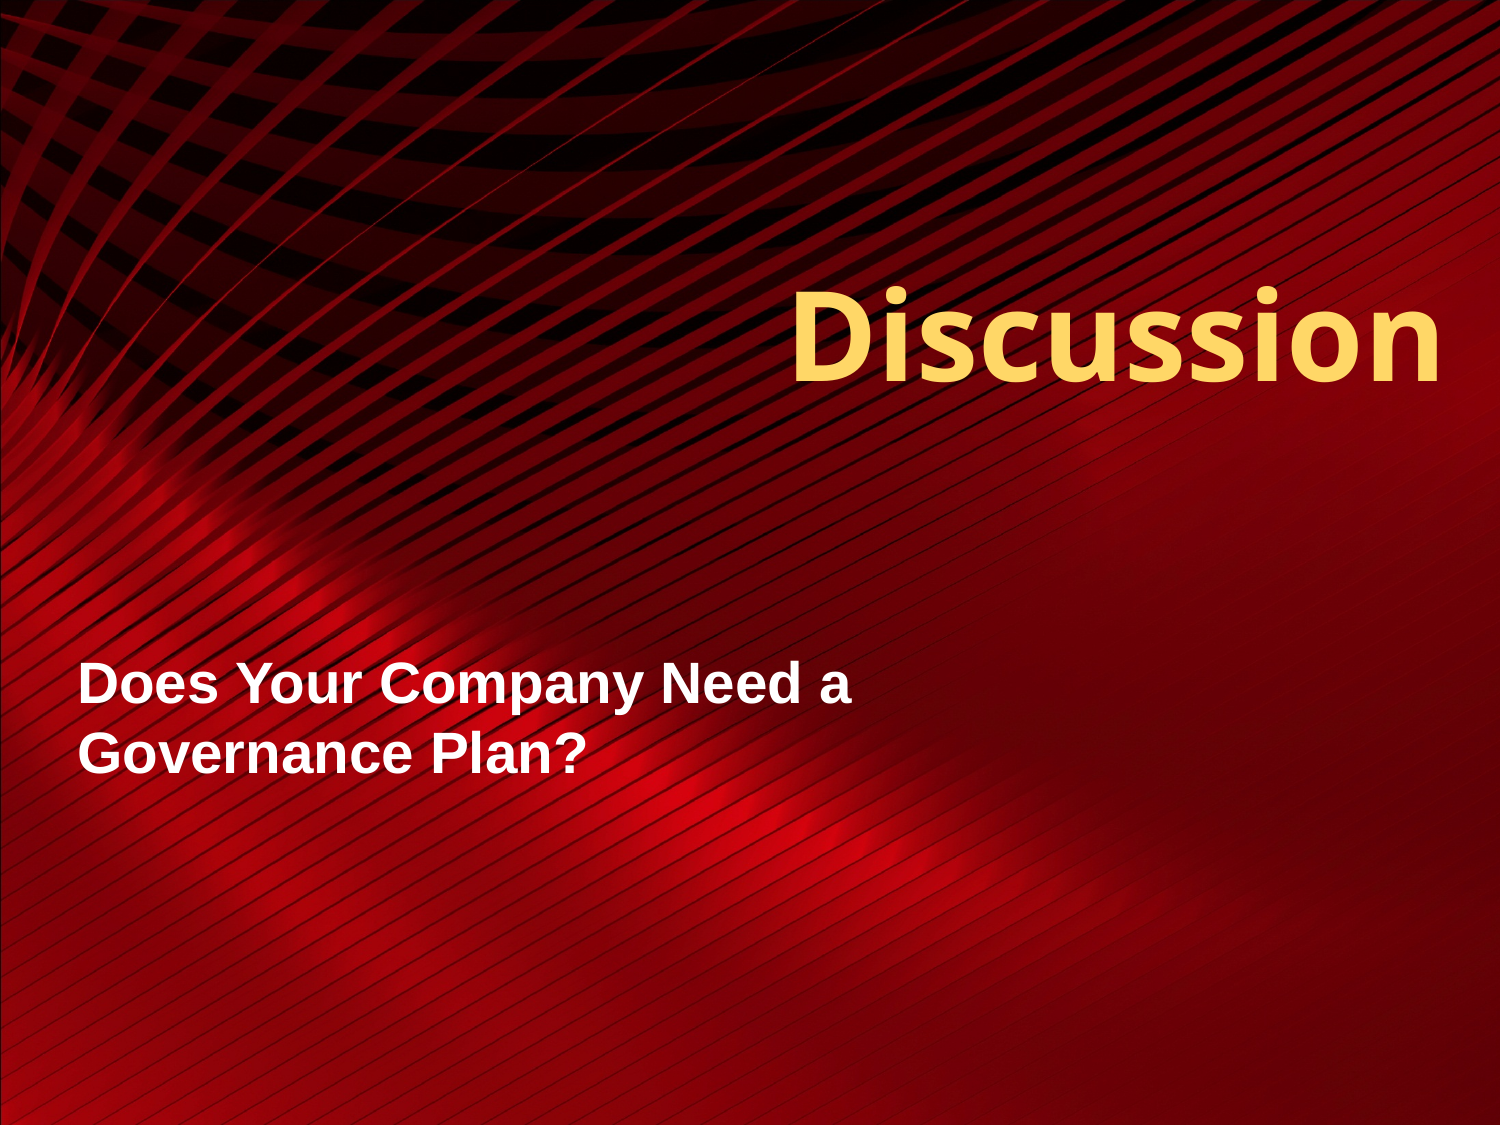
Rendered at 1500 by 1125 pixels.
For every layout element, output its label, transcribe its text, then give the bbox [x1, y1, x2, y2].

title Discussion [50, 262, 1463, 400]
picture [0, 0, 1500, 1125]
list Does Your Company Need a Governance Plan? [62, 637, 1213, 813]
